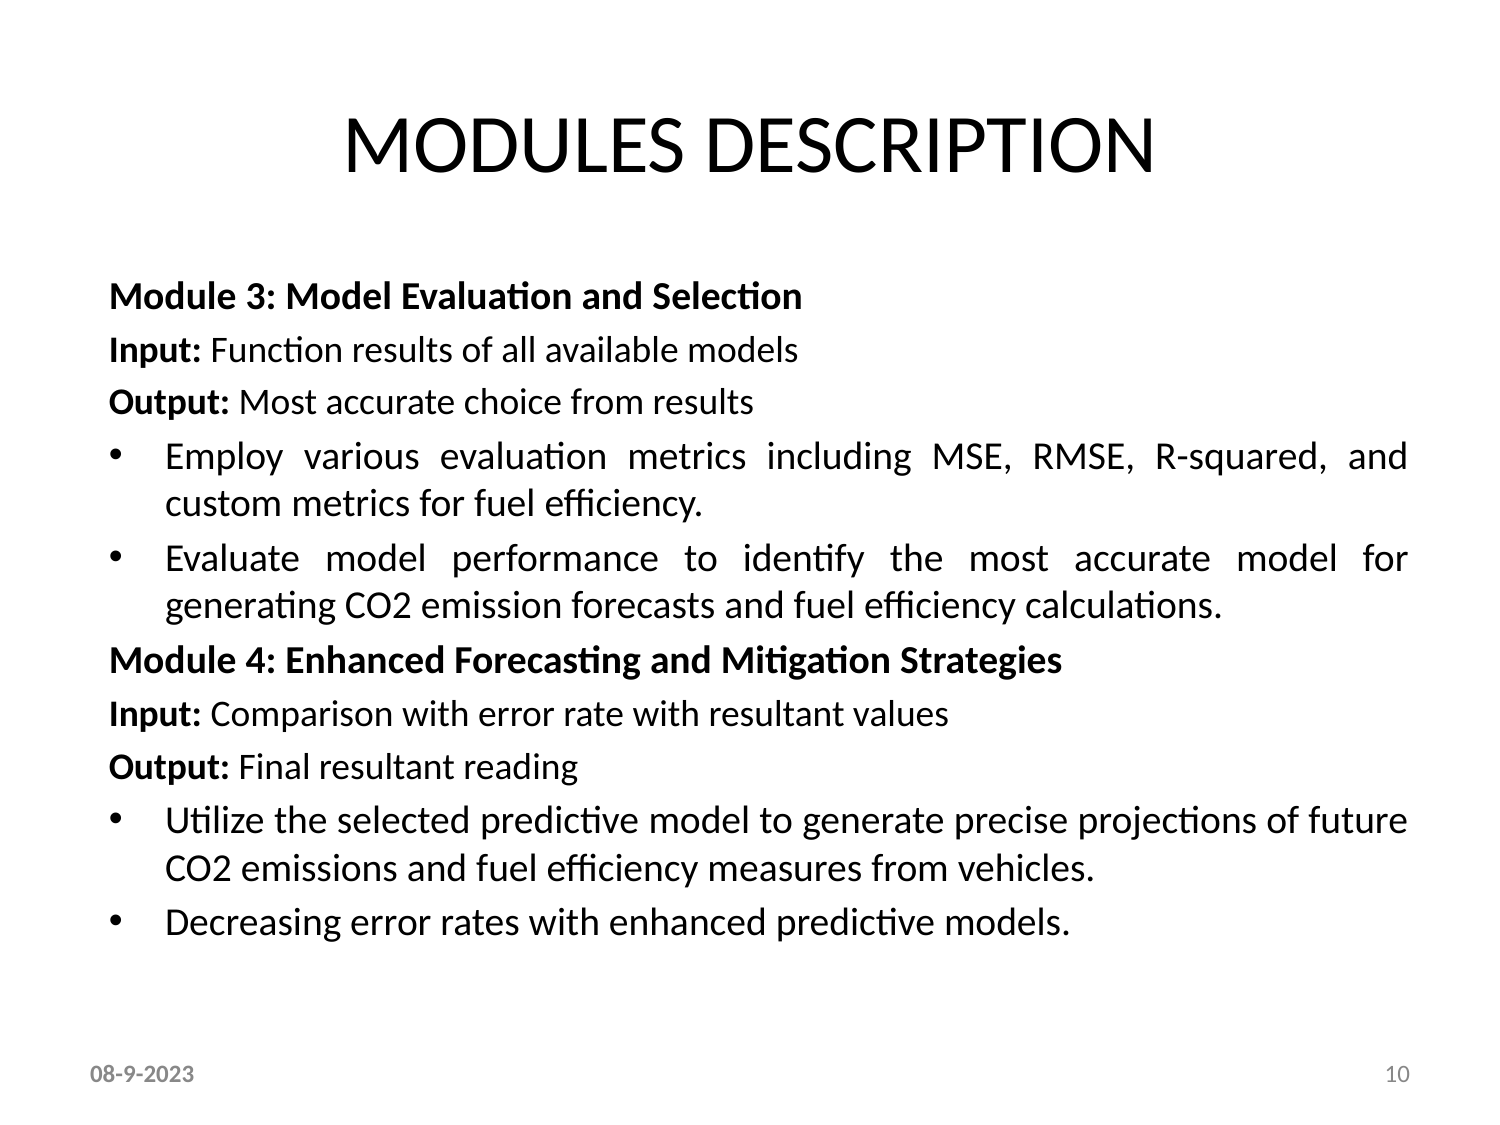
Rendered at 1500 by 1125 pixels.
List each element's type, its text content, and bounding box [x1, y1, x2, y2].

list Module 3: Model Evaluation and Selection Input: Function results of all available models Output: Most accurate choice from results Employ various evaluation metrics including MSE, RMSE, R-squared, and custom metrics for fuel efficiency. Evaluate model performance to identify the most accurate model for generating CO2 emission forecasts and fuel efficiency calculations. Module 4: Enhanced Forecasting and Mitigation Strategies Input: Comparison with error rate with resultant values Output: Final resultant reading Utilize the selected predictive model to generate precise projections of future CO2 emissions and fuel efficiency measures from vehicles. Decreasing error rates with enhanced predictive models. [75, 262, 1425, 1005]
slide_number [75, 1042, 425, 1103]
title MODULES DESCRIPTION [75, 45, 1425, 233]
slide_number 10 [1074, 1042, 1425, 1103]
